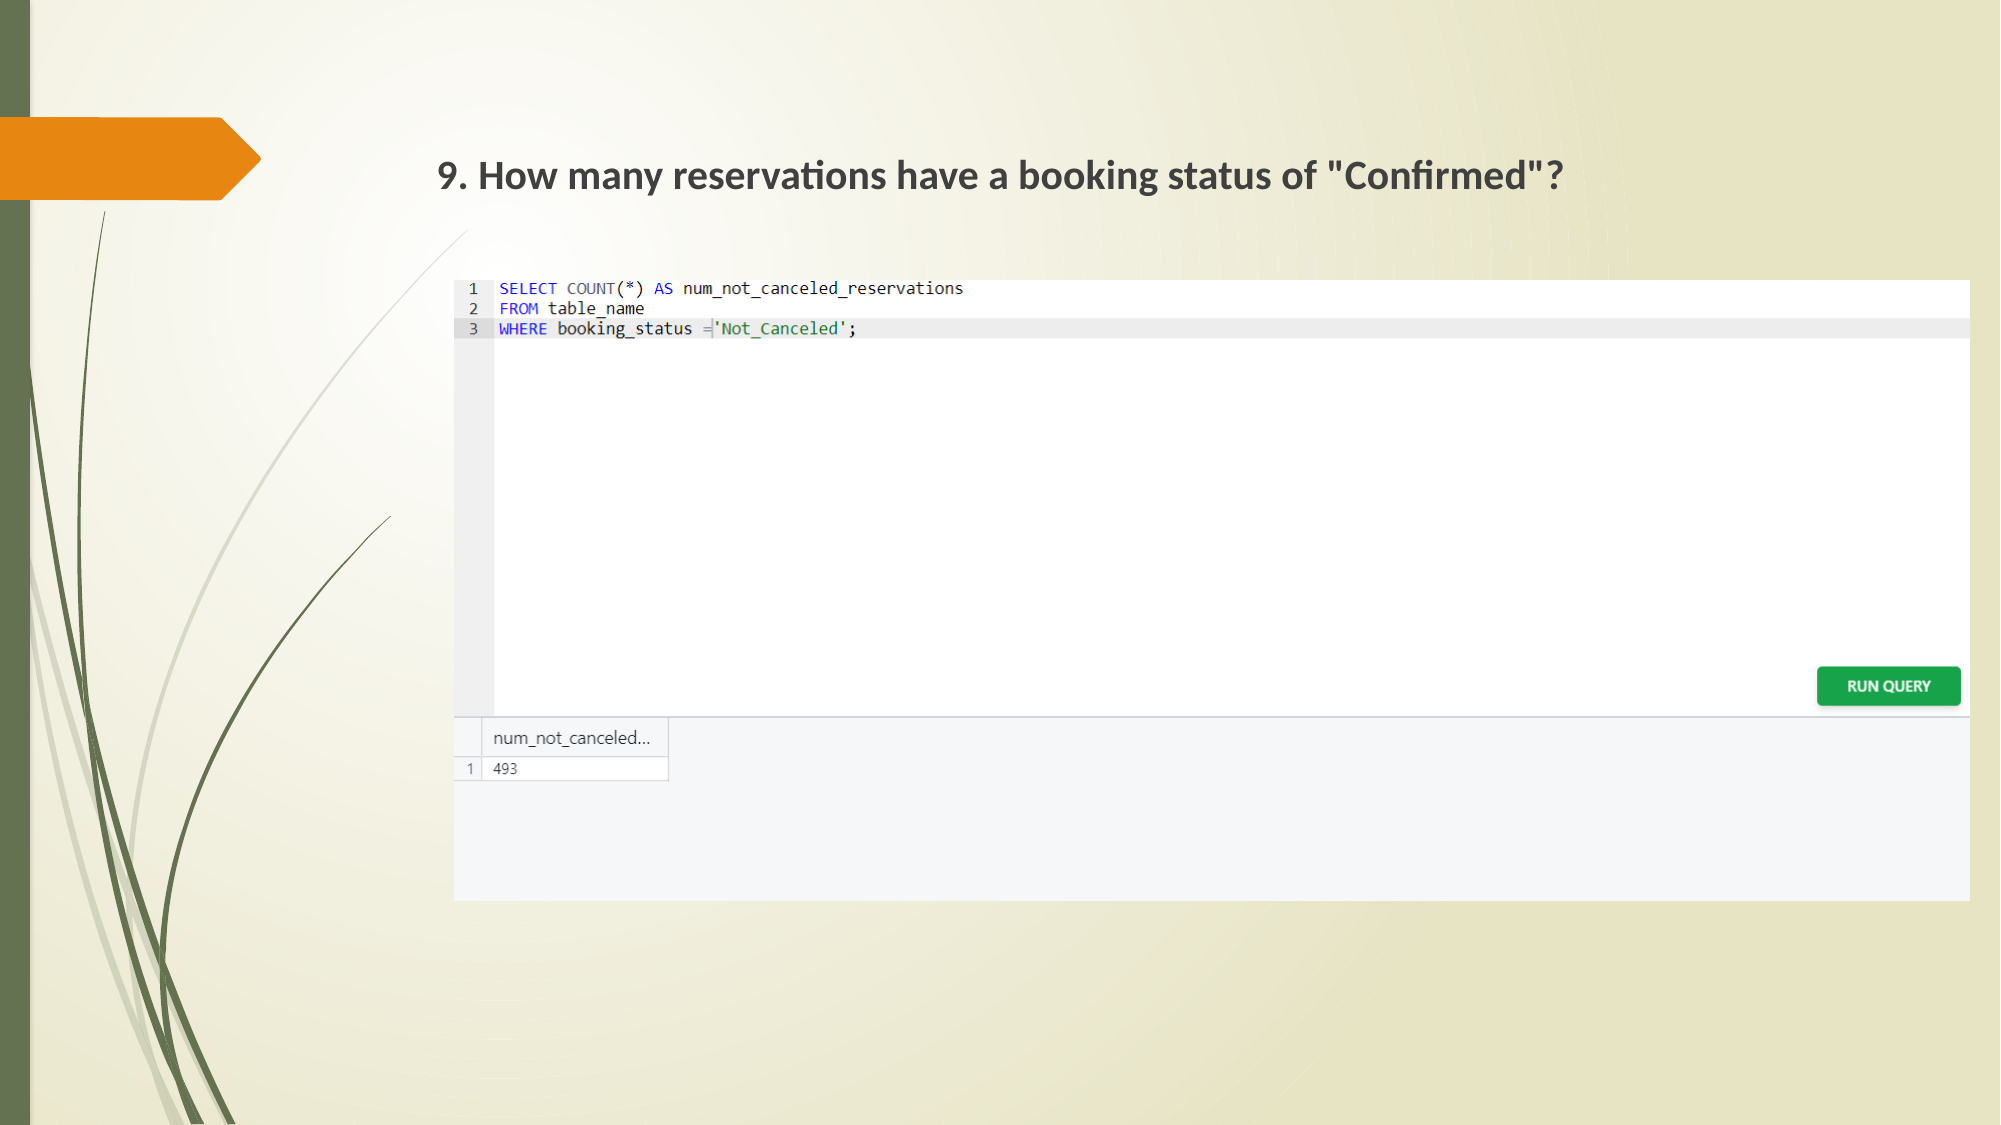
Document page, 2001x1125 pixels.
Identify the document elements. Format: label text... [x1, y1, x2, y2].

picture [454, 280, 1970, 901]
list 9. How many reservations have a booking status of "Confirmed"? [421, 140, 1884, 760]
